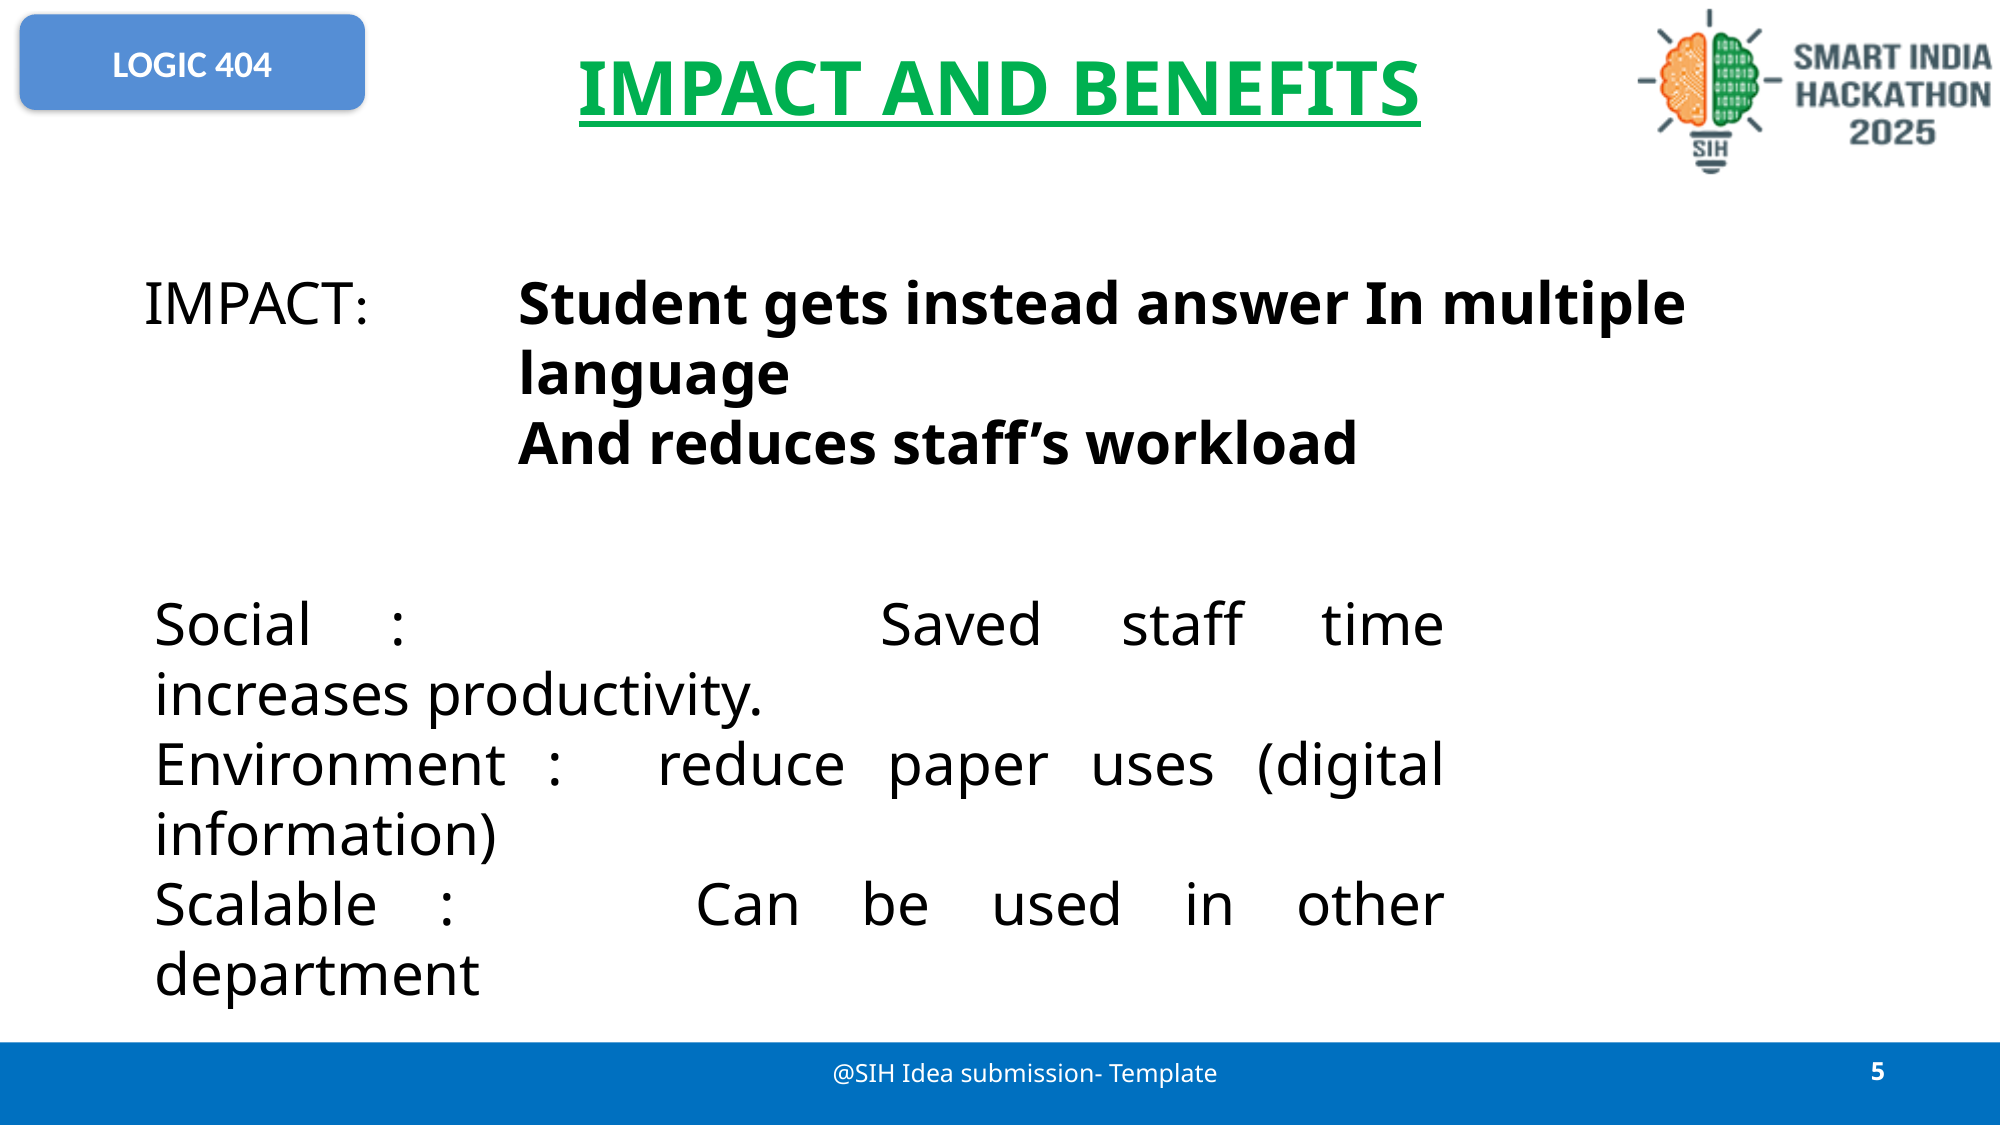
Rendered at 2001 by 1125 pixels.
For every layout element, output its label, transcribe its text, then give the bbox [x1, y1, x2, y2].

text_box Social : Saved staff time increases productivity. Environment : reduce paper uses (digital information) Scalable : Can be used in other department [139, 580, 1460, 1015]
text_box [0, 1042, 2000, 1125]
text_box LOGIC 404 [16, 11, 369, 114]
text_box Student gets instead answer In multiple language And reduces staff’s workload [503, 258, 1757, 484]
text_box IMPACT: [129, 259, 385, 344]
picture [1633, 0, 1997, 185]
slide_number 5 [1433, 1042, 1900, 1103]
title IMPACT AND BENEFITS [99, 0, 1631, 180]
footer @SIH Idea submission- Template [762, 1042, 1289, 1103]
